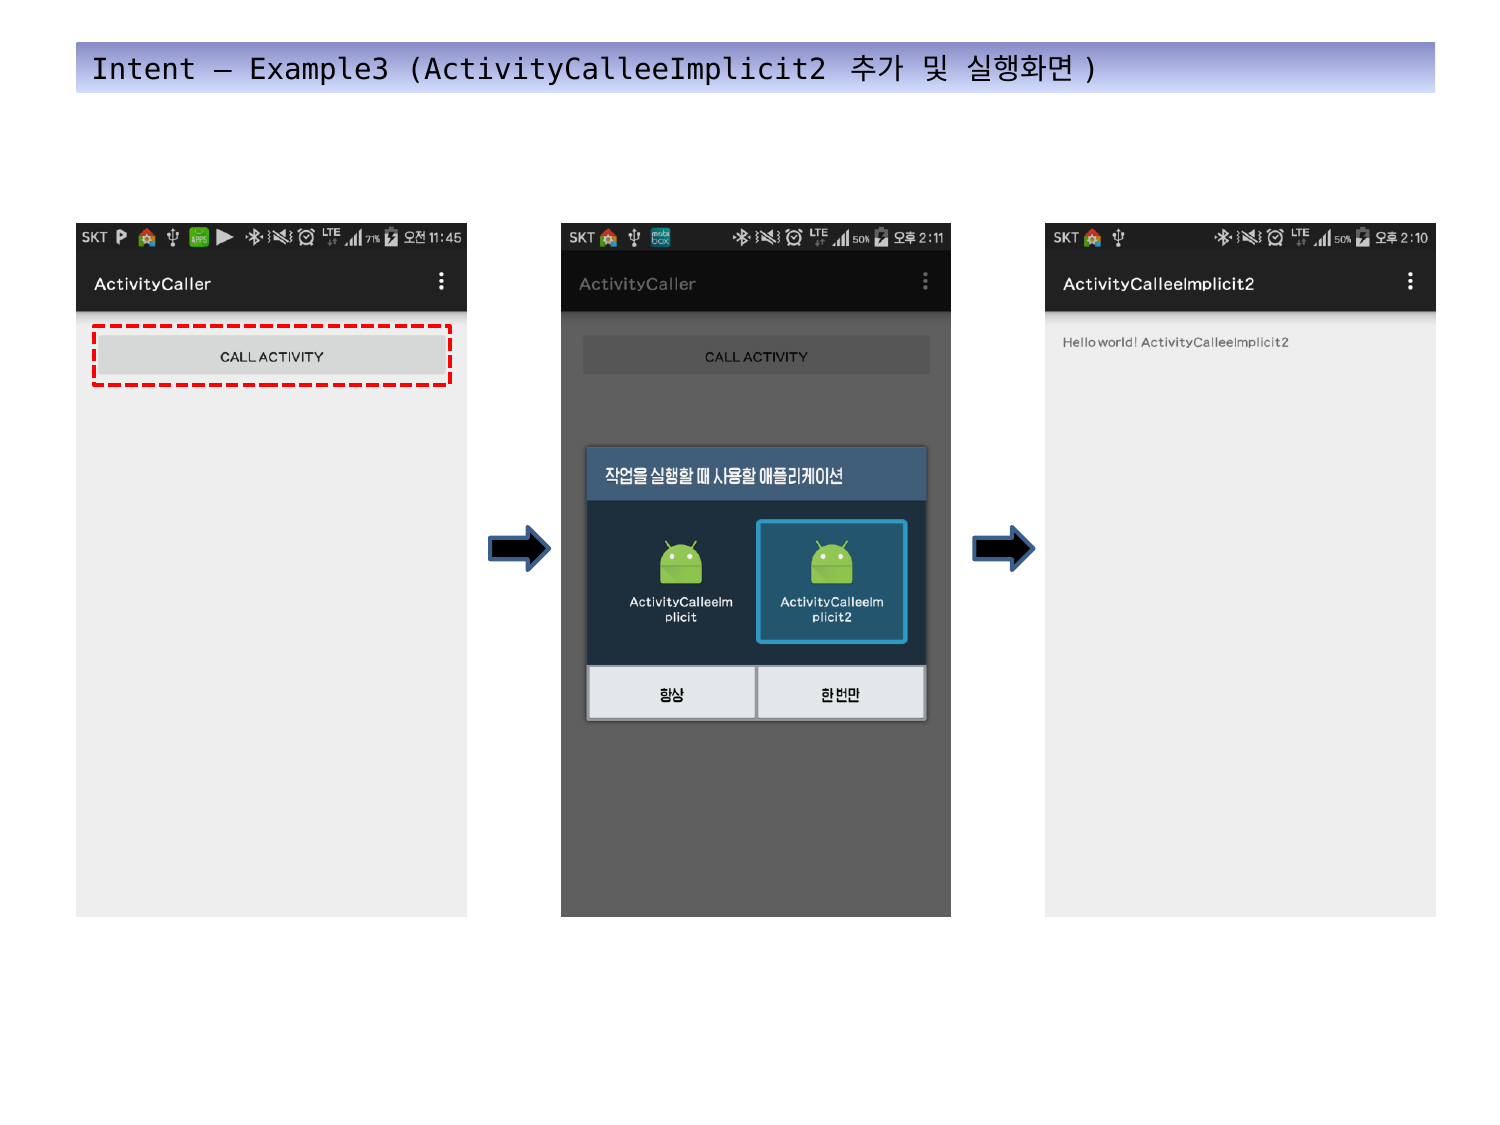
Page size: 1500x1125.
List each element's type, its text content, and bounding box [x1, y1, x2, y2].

text_box [488, 525, 552, 572]
picture [1045, 222, 1436, 918]
text_box Intent – Example3 (ActivityCalleeImplicit2 추가 및 실행화면) [76, 42, 1436, 93]
picture [76, 222, 467, 917]
text_box [972, 525, 1036, 572]
picture [560, 222, 951, 918]
